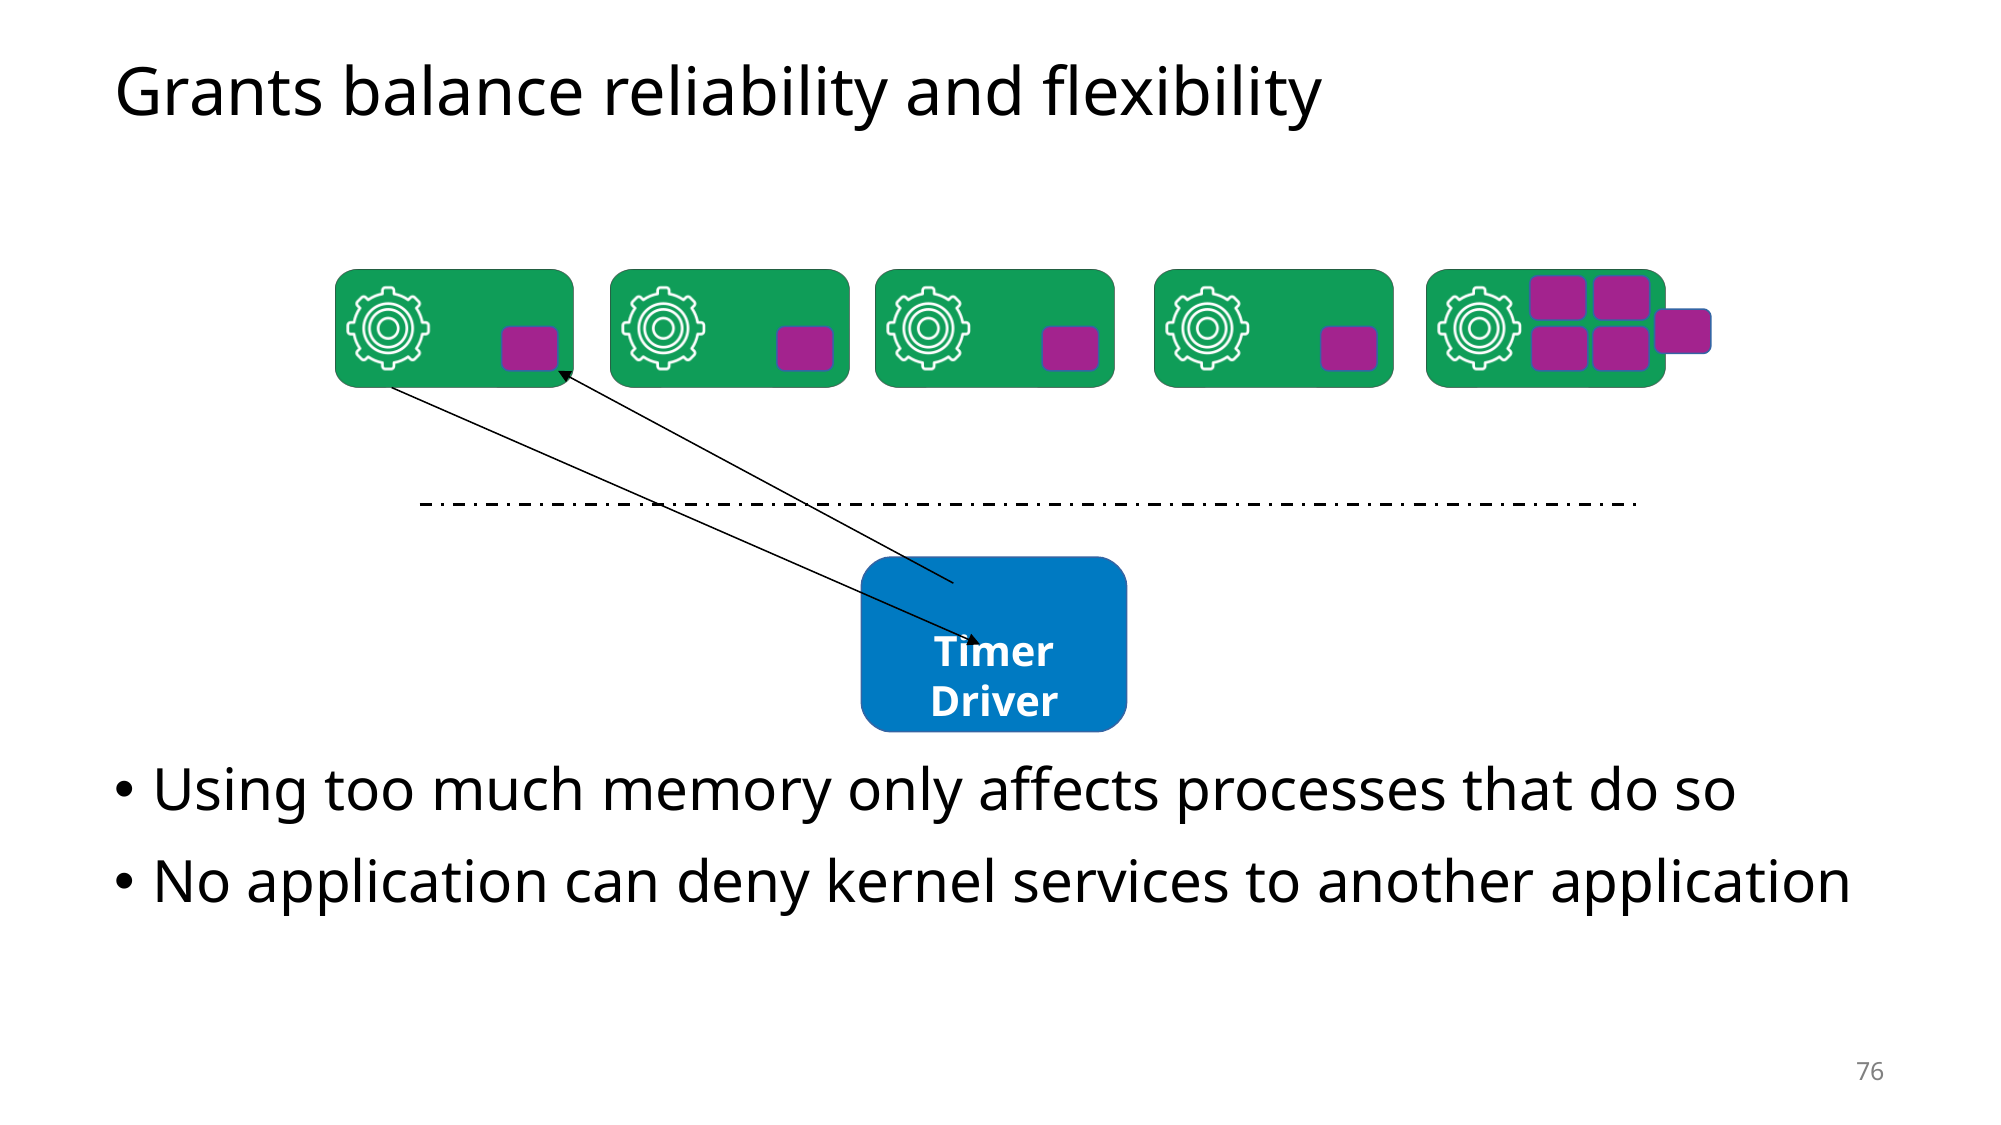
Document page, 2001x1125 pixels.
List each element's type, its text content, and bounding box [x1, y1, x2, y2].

list Using too much memory only affects processes that do so No application can deny kernel services to another application [99, 752, 1900, 1013]
picture [875, 269, 1115, 388]
text_box Timer Driver [861, 557, 1127, 732]
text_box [391, 387, 980, 645]
picture [1426, 269, 1666, 388]
picture [1154, 269, 1394, 388]
picture [610, 269, 850, 370]
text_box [557, 370, 954, 584]
slide_number 76 [1749, 1042, 1900, 1103]
text_box [1666, 309, 1711, 354]
title Grants balance reliability and flexibility [99, 37, 1900, 150]
picture [334, 269, 574, 388]
